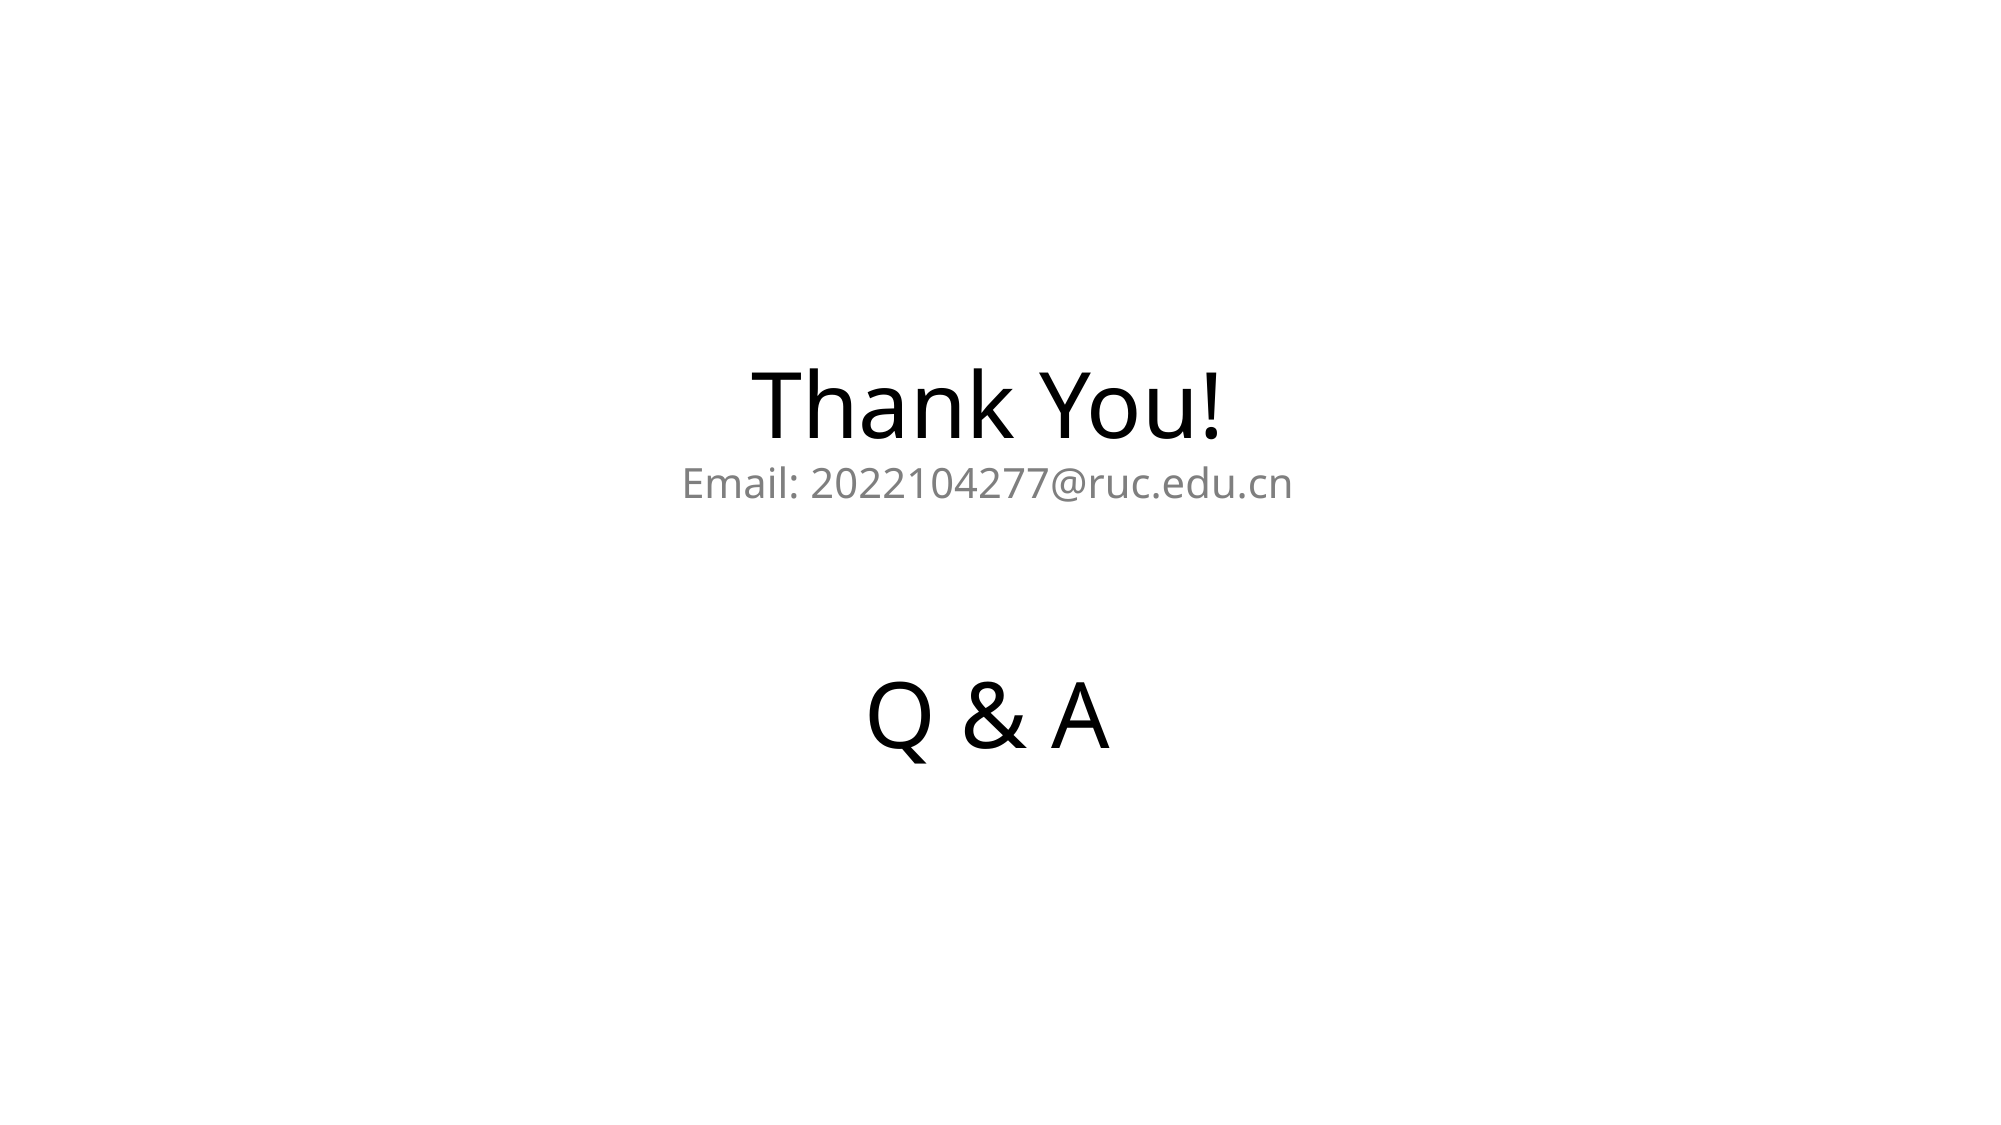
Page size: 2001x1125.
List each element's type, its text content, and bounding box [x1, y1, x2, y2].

title Thank You! Email: 2022104277@ruc.edu.cn Q & A [137, 302, 1838, 811]
